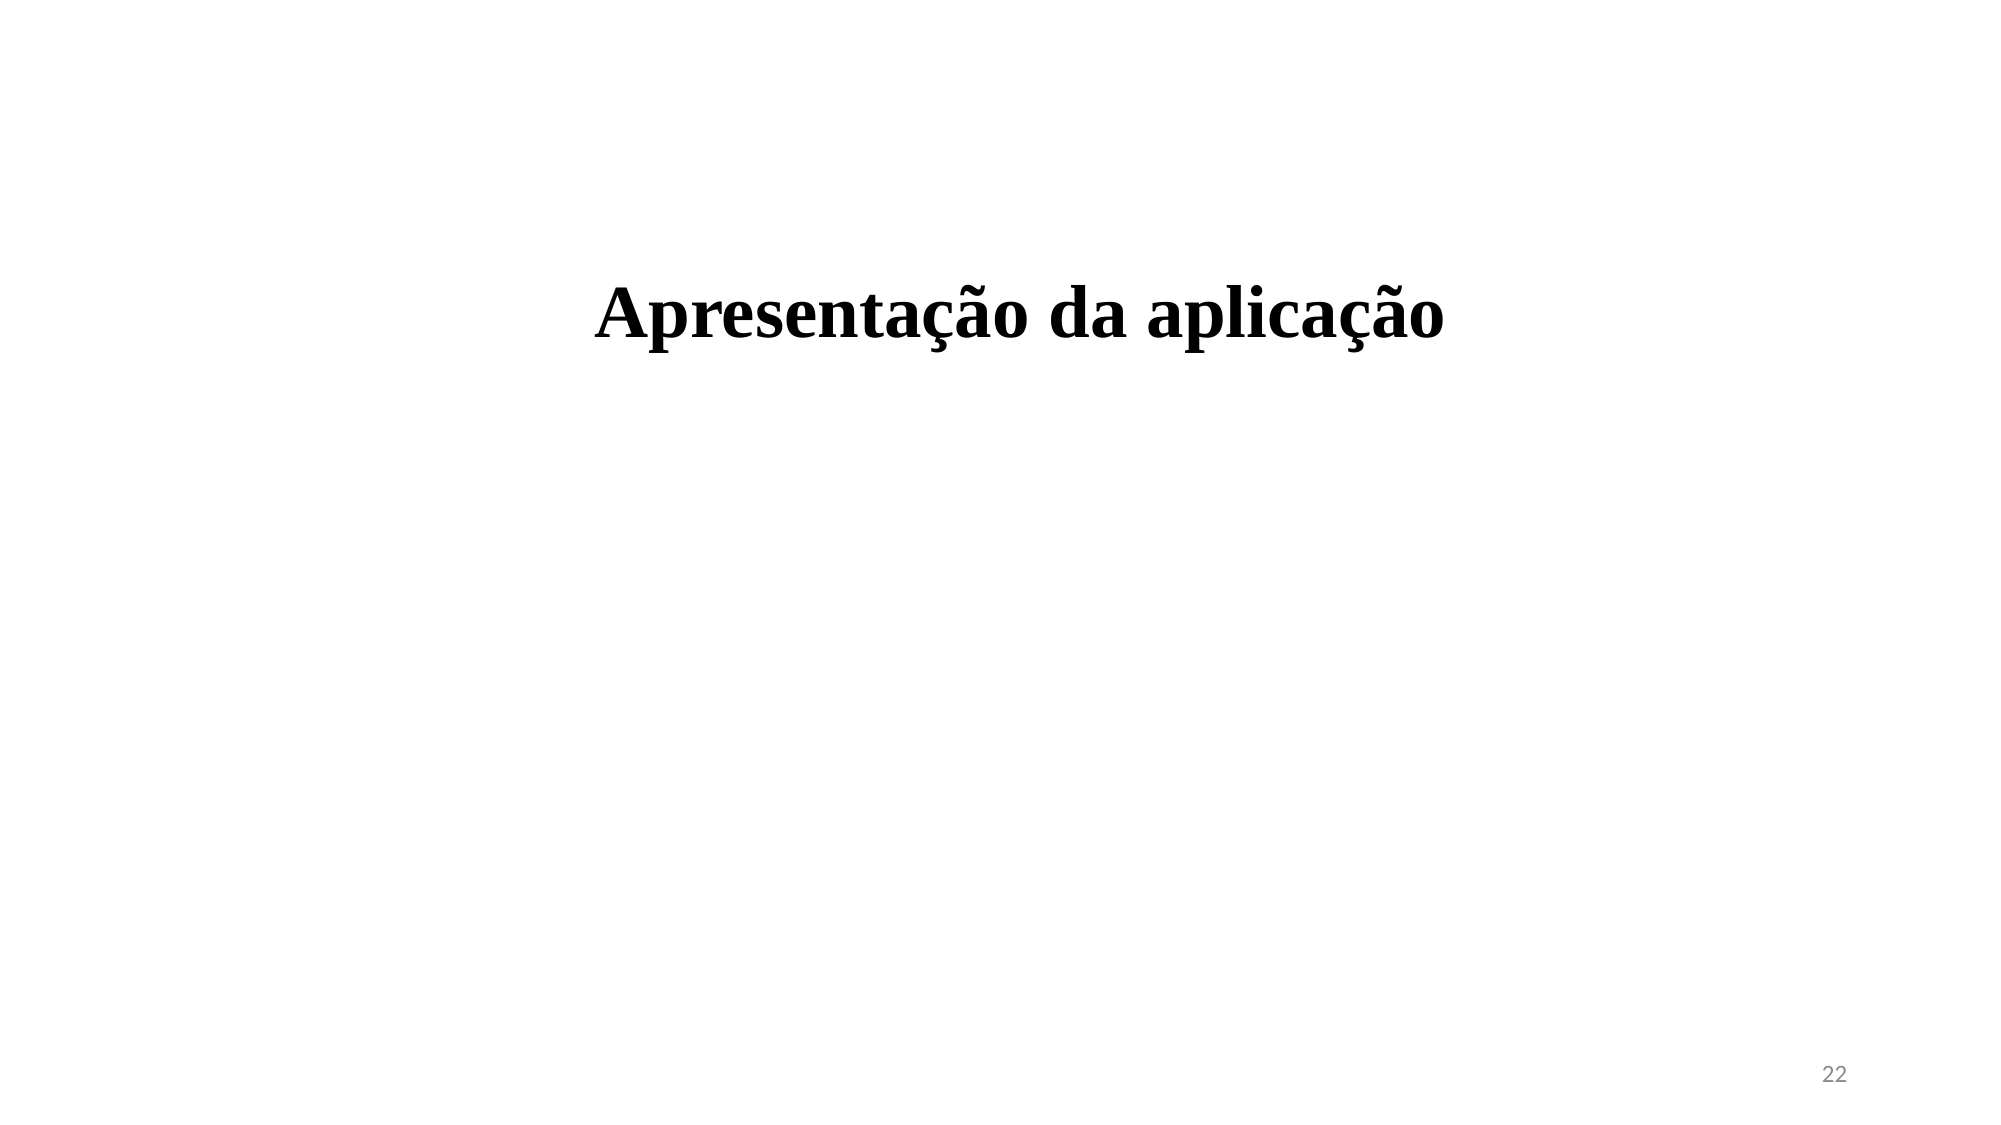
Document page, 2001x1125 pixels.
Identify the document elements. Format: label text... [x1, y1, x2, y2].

list Apresentação da aplicação [289, 265, 1752, 886]
slide_number 22 [1412, 1042, 1863, 1103]
